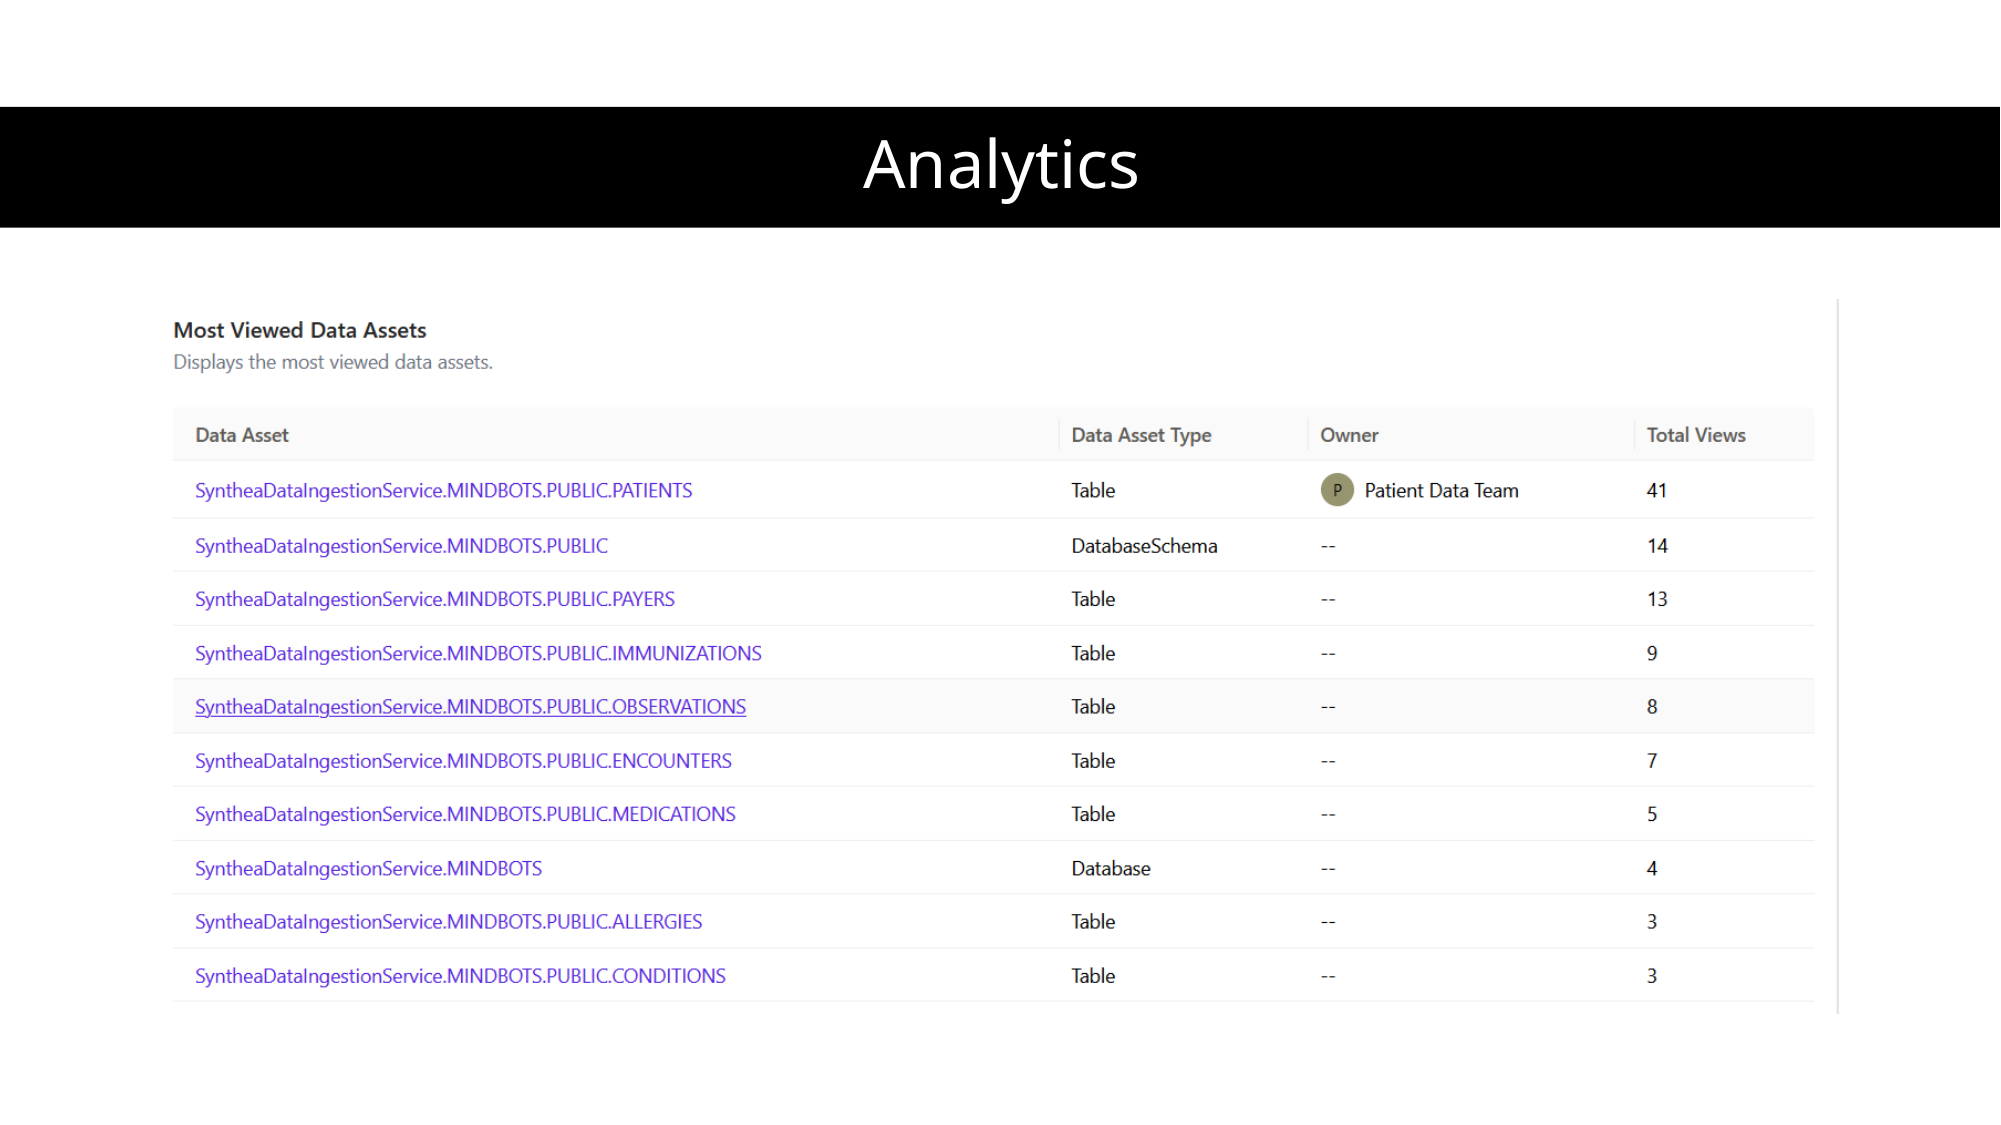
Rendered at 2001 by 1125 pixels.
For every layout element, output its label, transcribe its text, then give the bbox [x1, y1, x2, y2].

title Analytics [91, 105, 1931, 228]
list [161, 299, 1839, 1014]
text_box [0, 106, 2000, 229]
